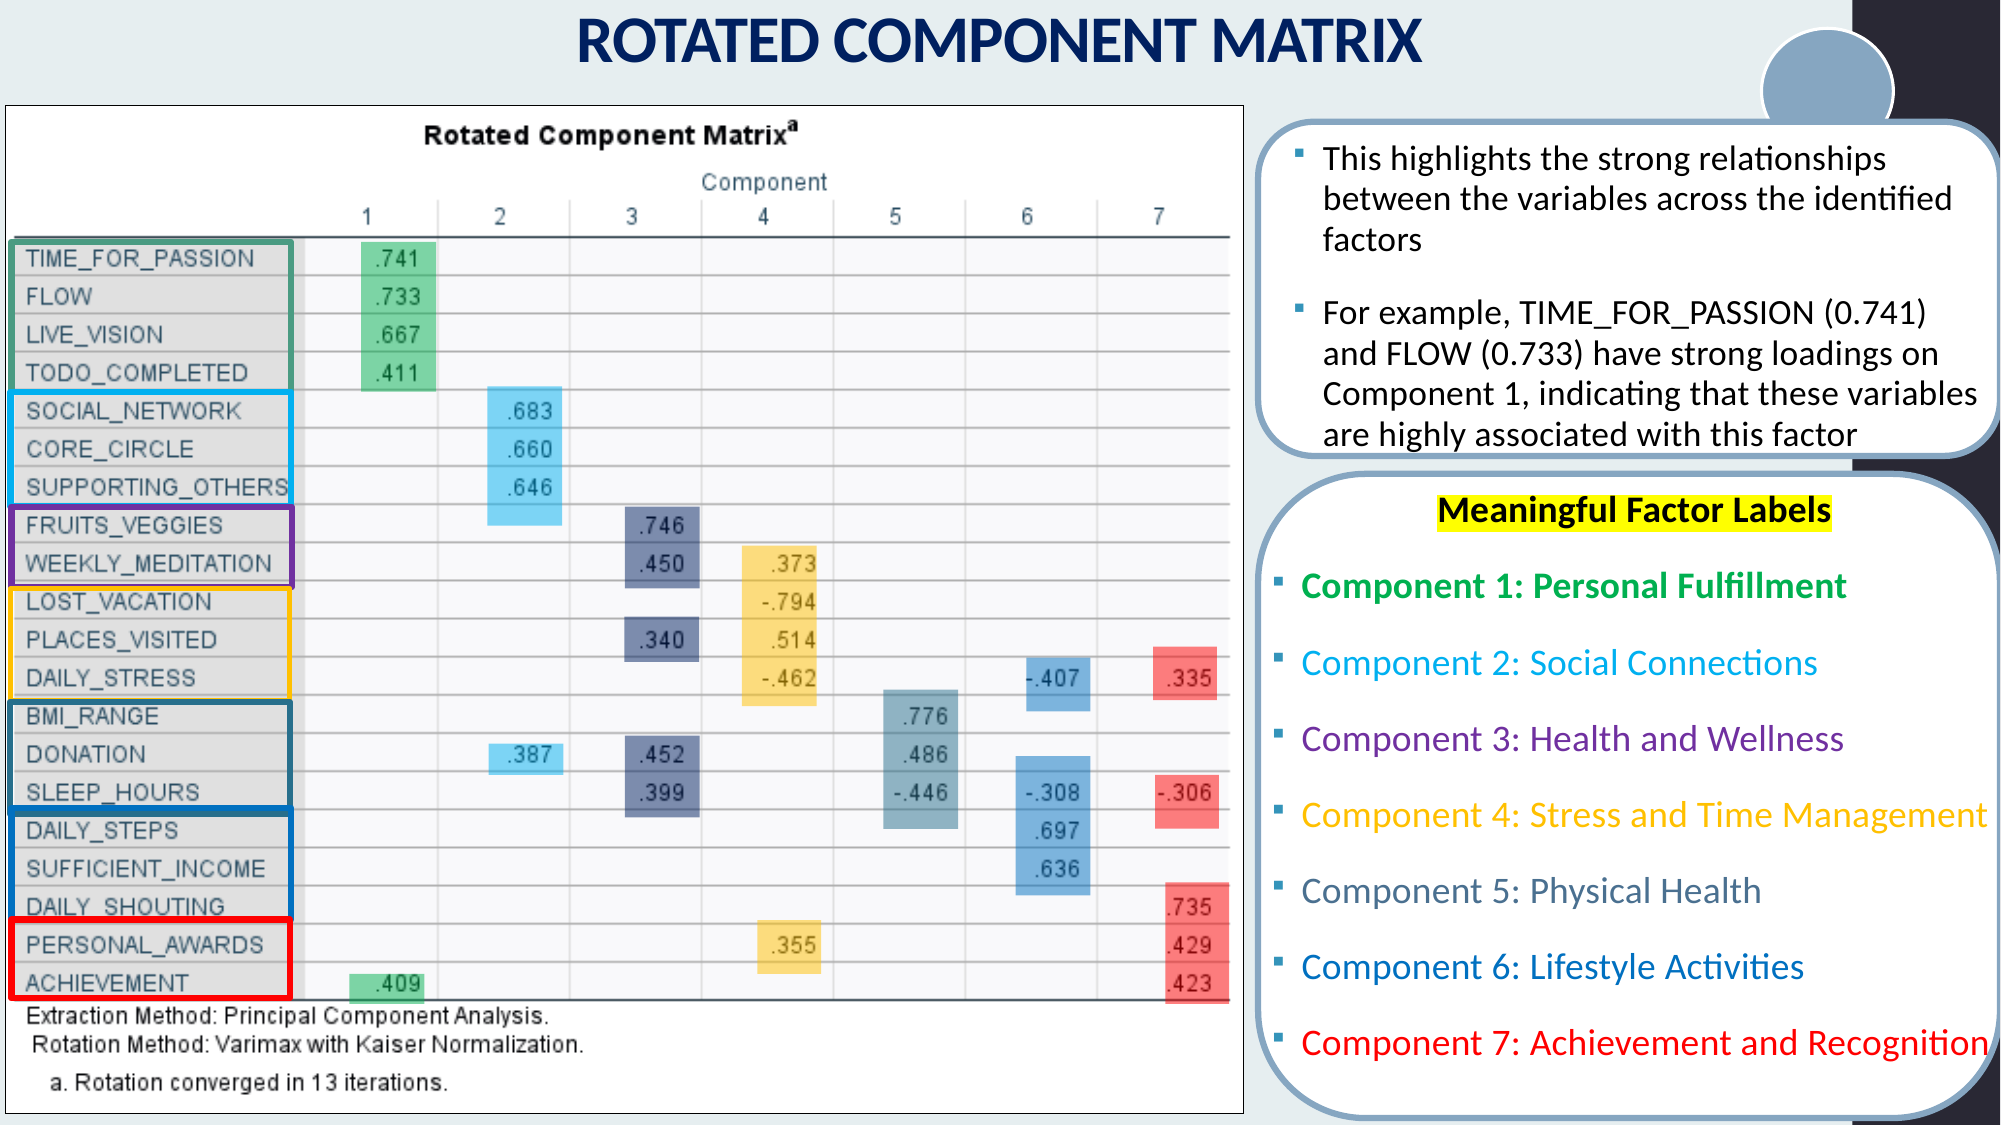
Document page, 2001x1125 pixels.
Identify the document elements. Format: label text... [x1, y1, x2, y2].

text_box [1282, 120, 1976, 130]
text_box [1256, 133, 1278, 445]
text_box [1760, 27, 1895, 120]
title Rotated Component Matrix [0, 0, 2000, 85]
text_box [1323, 472, 1935, 481]
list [5, 105, 1245, 1114]
text_box This highlights the strong relationships between the variables across the identified factors For example, TIME_FOR_PASSION (0.741) and FLOW (0.733) have strong loadings on Component 1, indicating that these variables are highly associated with this factor [1278, 130, 1999, 462]
text_box Meaningful Factor Labels Component 1: Personal Fulfillment Component 2: Social Connections Component 3: Health and Wellness Component 4: Stress and Time Management Component 5: Physical Health Component 6: Lifestyle Activities Component 7: Achievement and Recognition [1256, 481, 2000, 1072]
text_box [1275, 1072, 1983, 1120]
